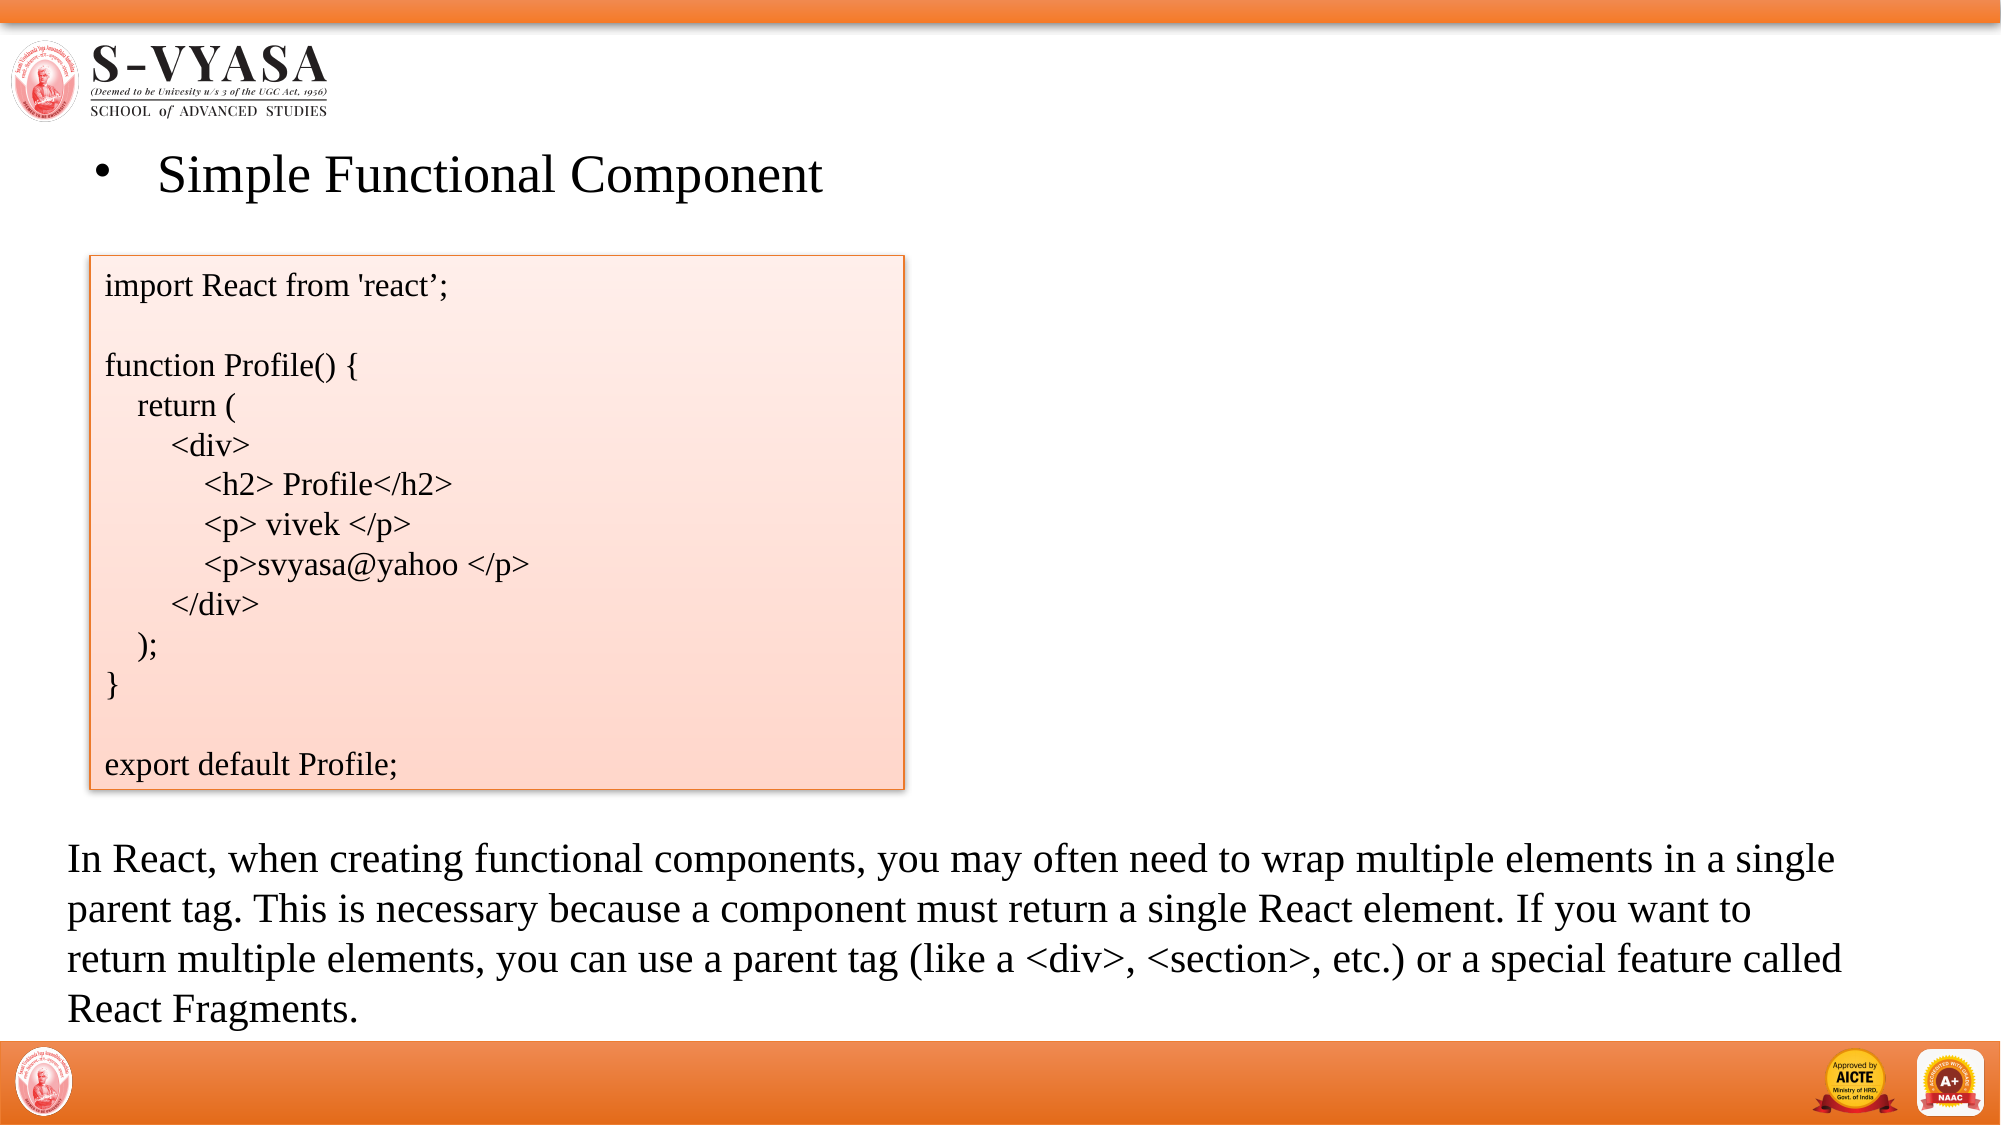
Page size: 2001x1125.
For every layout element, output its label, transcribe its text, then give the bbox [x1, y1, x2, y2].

text_box import React from 'react’; function Profile() { return ( <div> <h2> Profile</h2> <p> vivek </p> <p>svyasa@yahoo </p> </div> ); } export default Profile; [89, 255, 905, 790]
list Simple Functional Component [67, 98, 857, 228]
picture [10, 28, 340, 130]
picture [14, 1045, 74, 1118]
text_box In React, when creating functional components, you may often need to wrap multiple elements in a single parent tag. This is necessary because a component must return a single React element. If you want to return multiple elements, you can use a parent tag (like a <div>, <section>, etc.) or a special feature called React Fragments. [52, 823, 1877, 1039]
picture [1808, 1047, 1901, 1120]
picture [1915, 1047, 1986, 1118]
